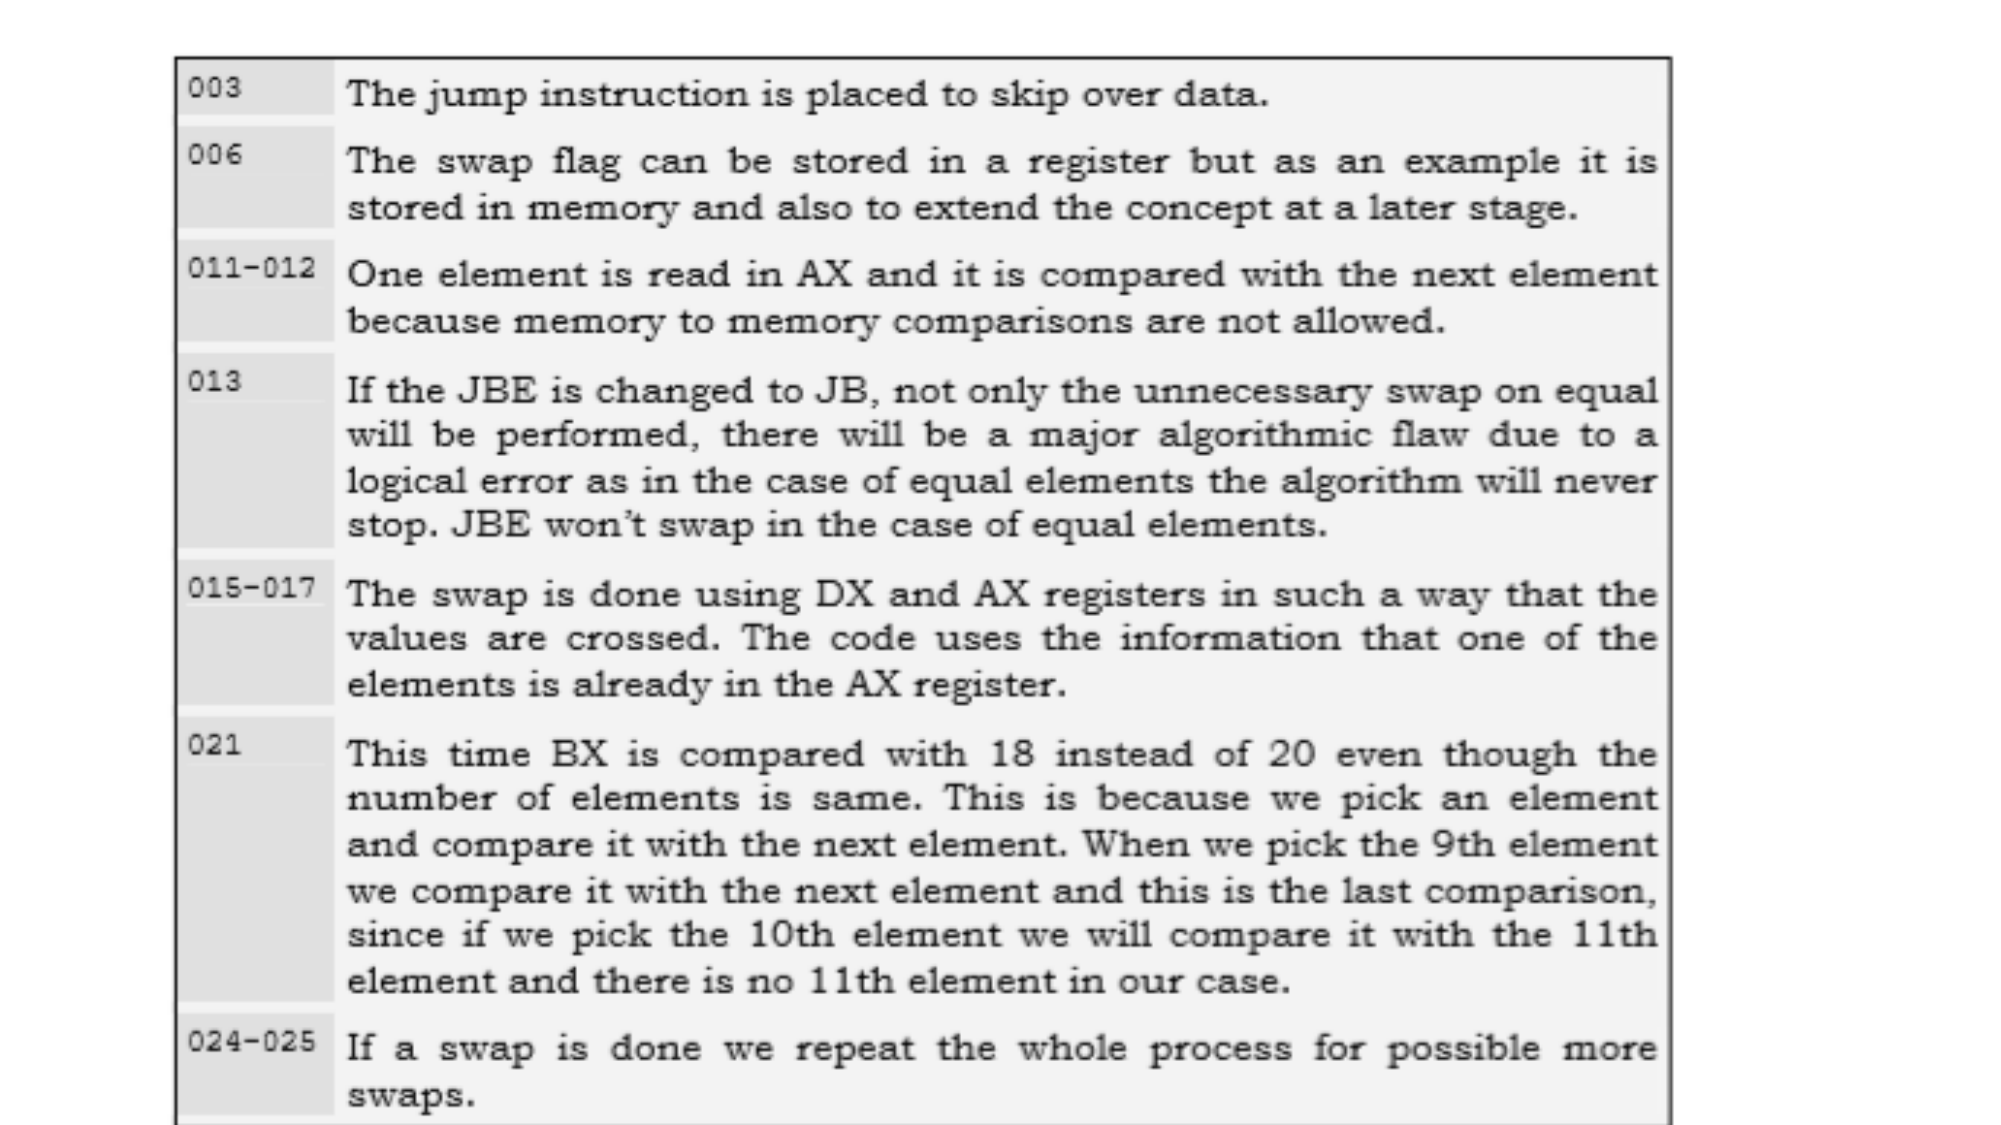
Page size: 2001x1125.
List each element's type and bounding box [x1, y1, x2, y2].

picture [158, 40, 1697, 1125]
